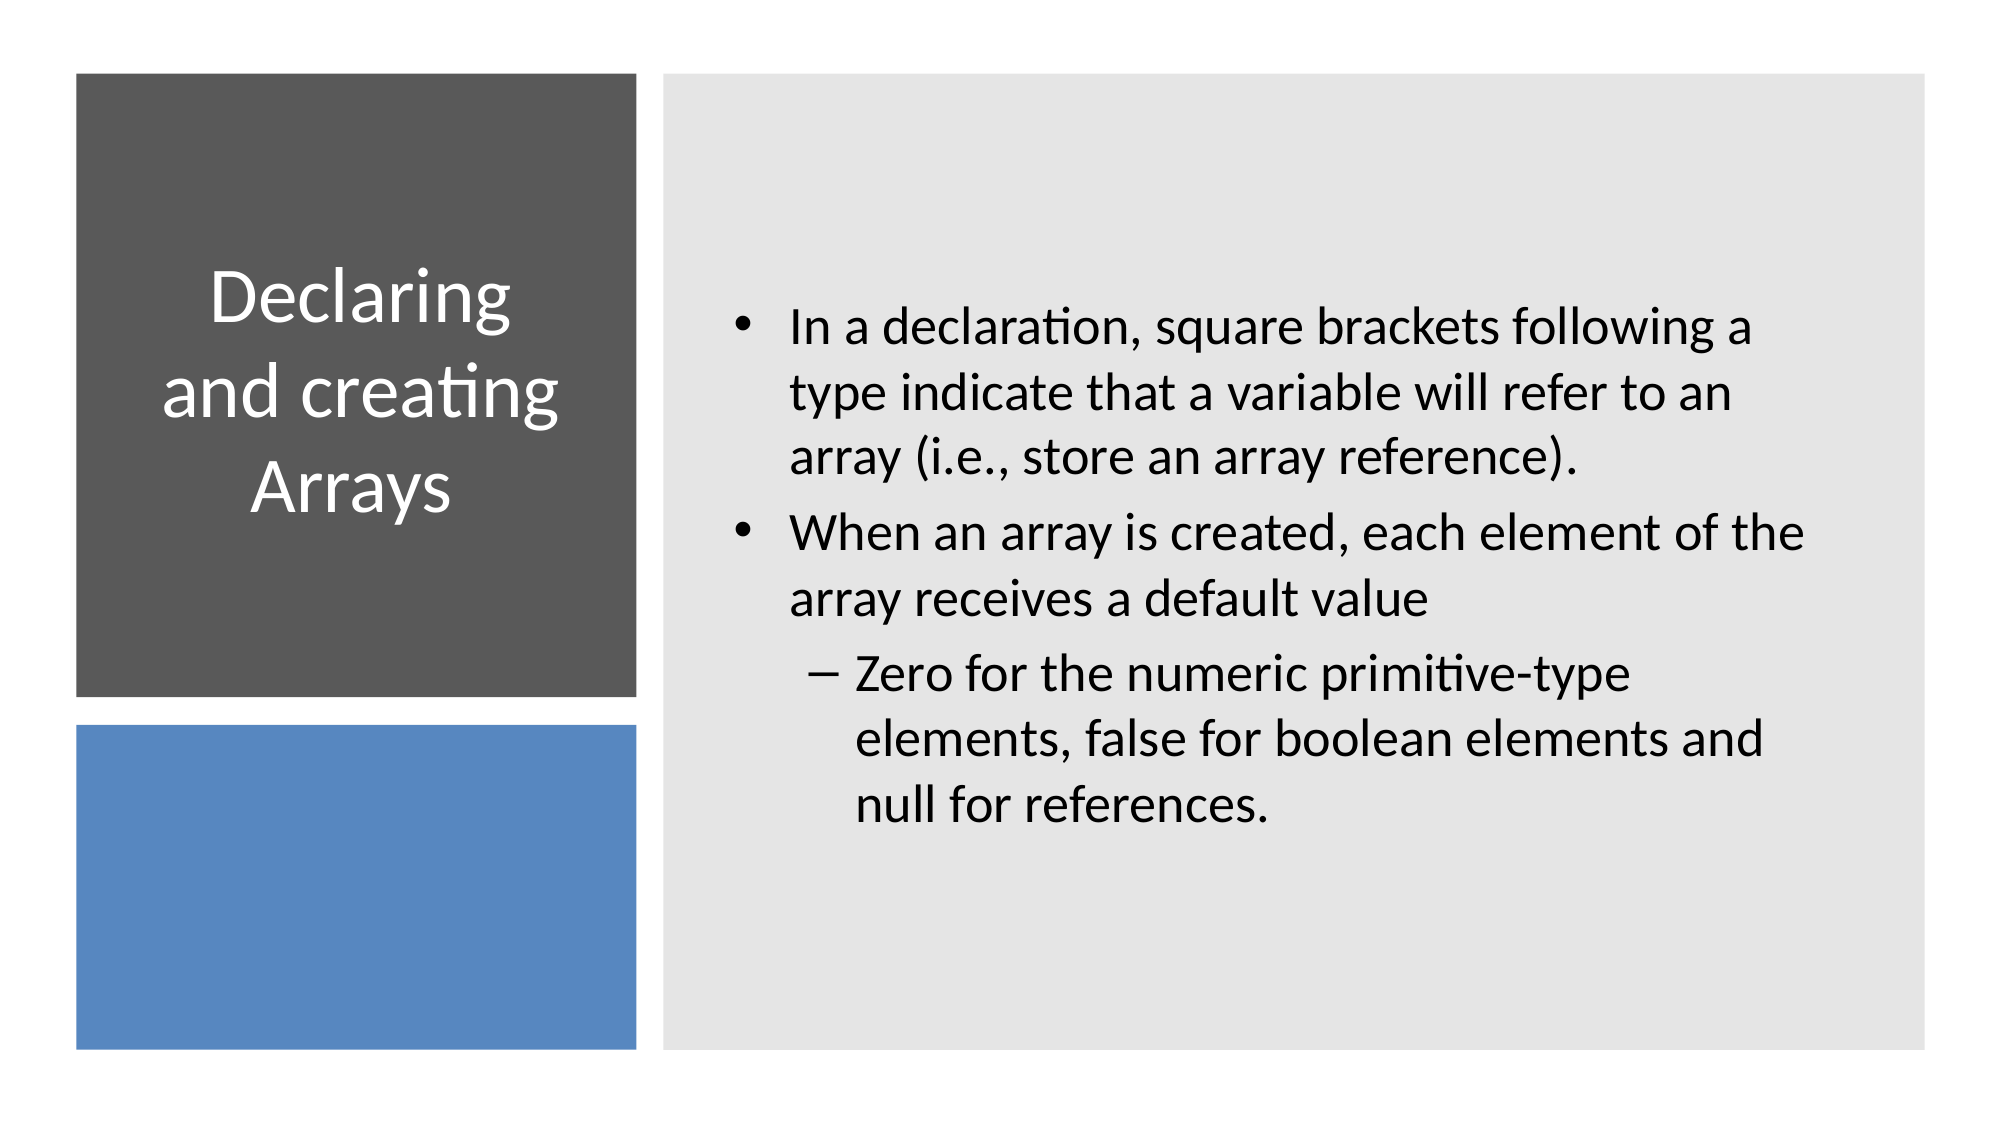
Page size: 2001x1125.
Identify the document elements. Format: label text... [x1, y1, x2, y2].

list In a declaration, square brackets following a type indicate that a variable will refer to an array (i.e., store an array reference). When an array is created, each element of the array receives a default value Zero for the numeric primitive-type elements, false for boolean elements and null for references. [718, 112, 1873, 1011]
text_box [661, 71, 1927, 1052]
title Declaring and creating Arrays [127, 120, 595, 652]
text_box [74, 723, 639, 1052]
text_box [74, 71, 639, 699]
